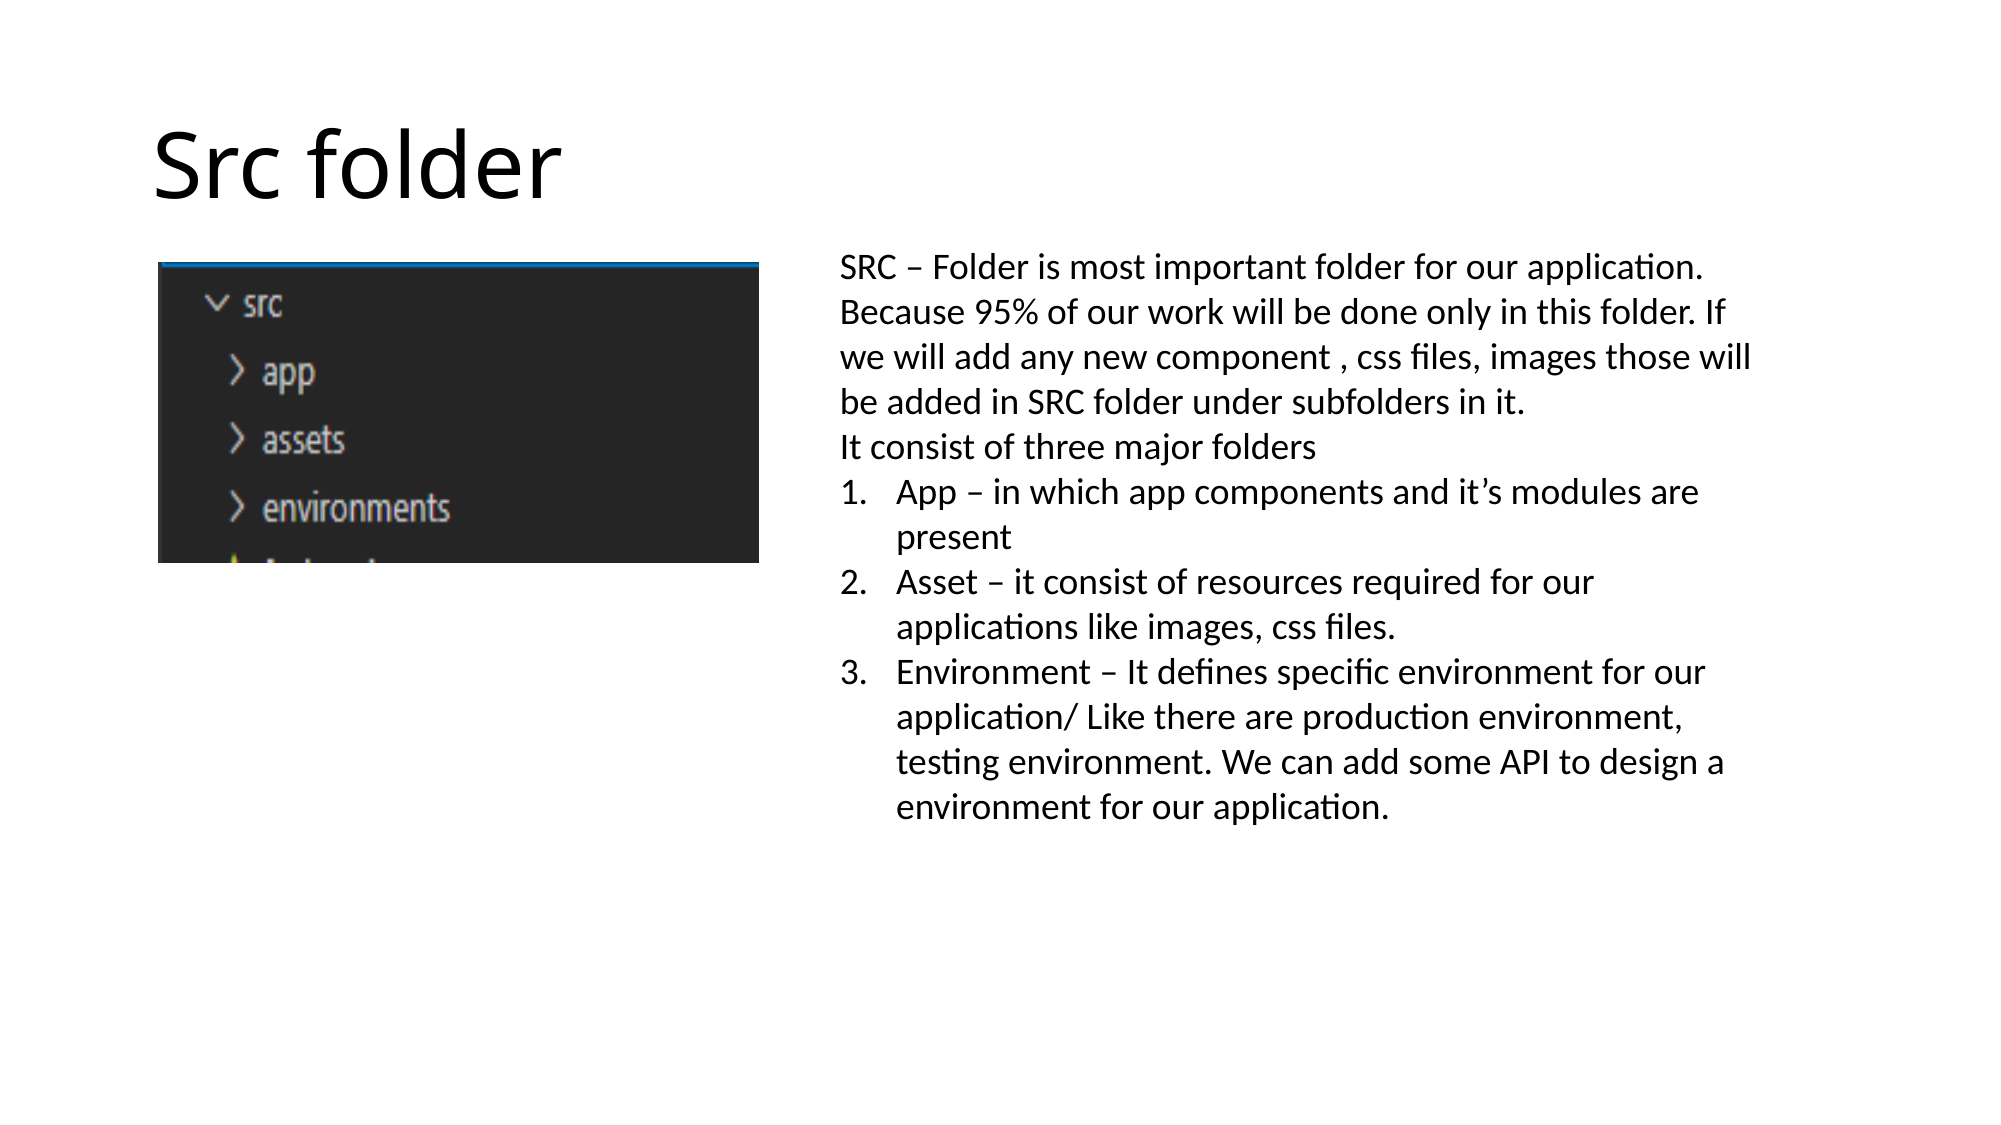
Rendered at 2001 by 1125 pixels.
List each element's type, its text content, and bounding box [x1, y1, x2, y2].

title Src folder [137, 59, 1863, 278]
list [158, 262, 759, 563]
text_box SRC – Folder is most important folder for our application. Because 95% of our work will be done only in this folder. If we will add any new component , css files, images those will be added in SRC folder under subfolders in it. It consist of three major folders App – in which app components and it’s modules are present Asset – it consist of resources required for our applications like images, css files. Environment – It defines specific environment for our application/ Like there are production environment, testing environment. We can add some API to design a environment for our application. [824, 86, 1794, 982]
